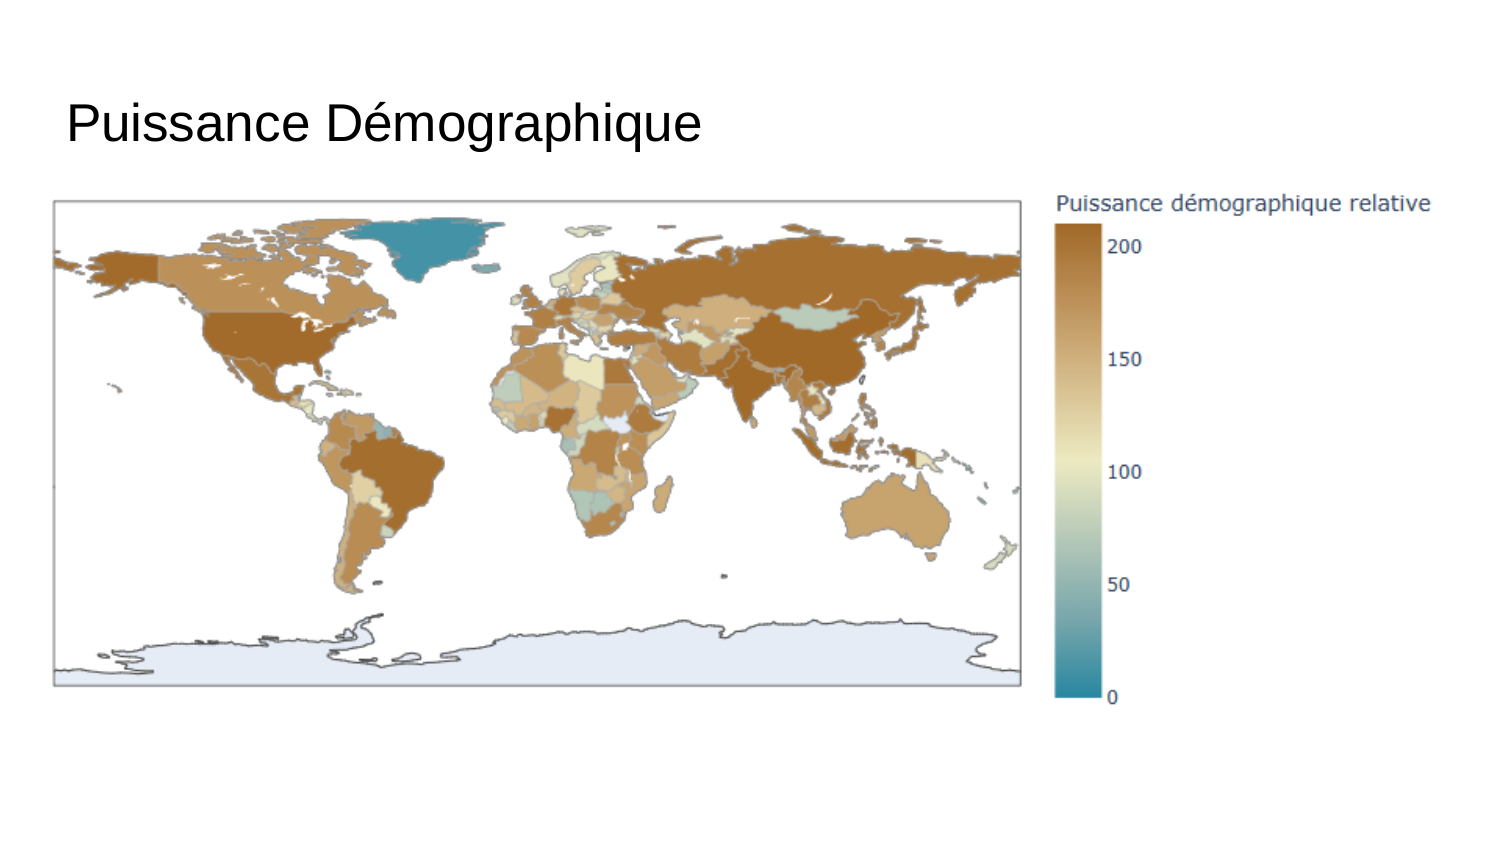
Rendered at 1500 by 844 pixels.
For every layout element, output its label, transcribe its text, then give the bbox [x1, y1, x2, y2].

picture [50, 191, 1433, 707]
title Puissance Démographique [51, 72, 1449, 167]
